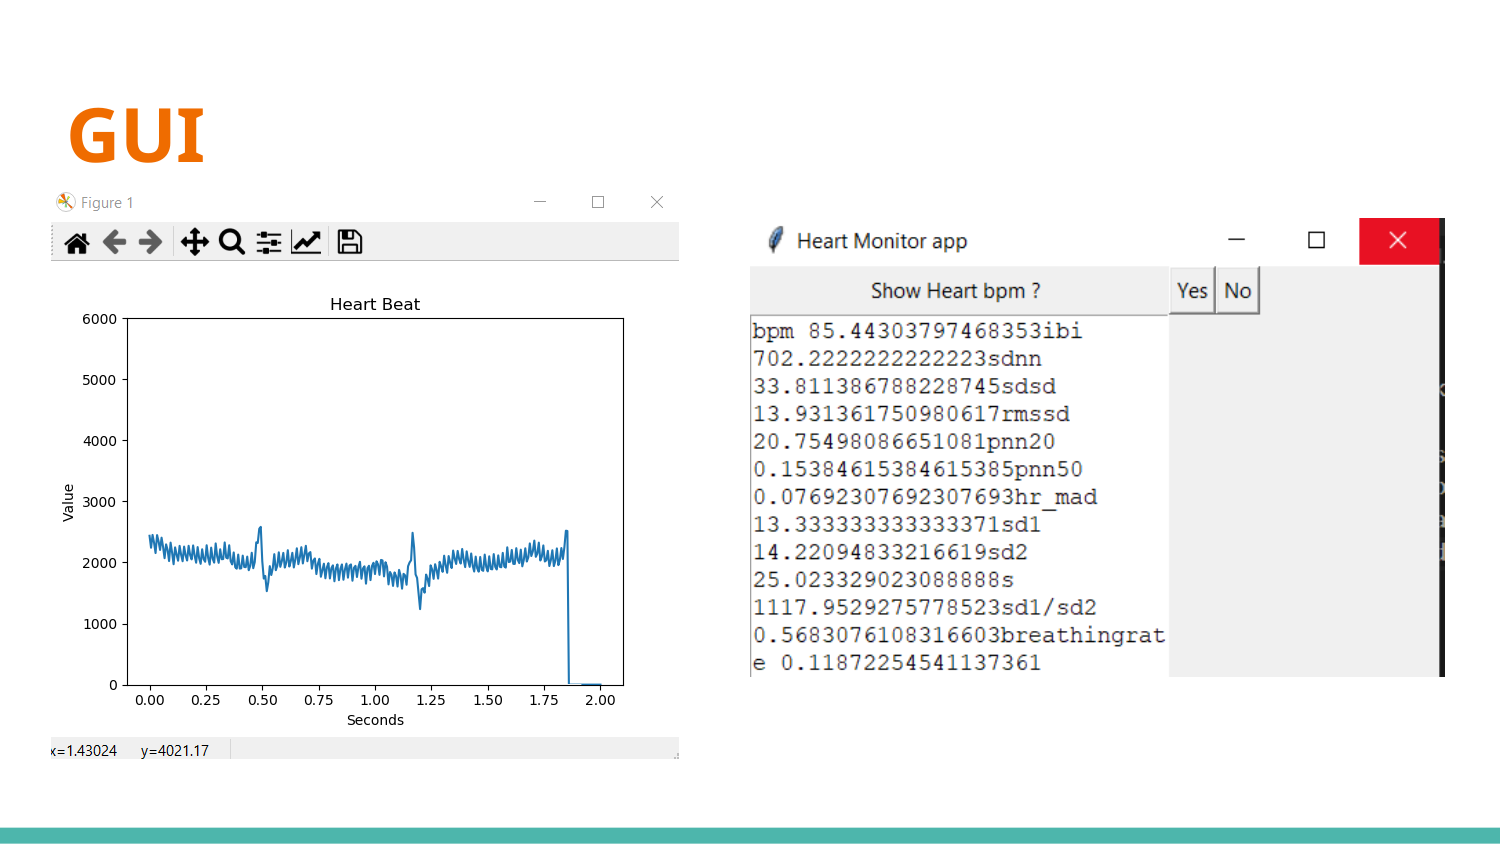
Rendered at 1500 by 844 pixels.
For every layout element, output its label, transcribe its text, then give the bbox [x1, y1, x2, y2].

picture [50, 188, 679, 759]
picture [749, 218, 1446, 677]
title GUI [51, 72, 1449, 189]
